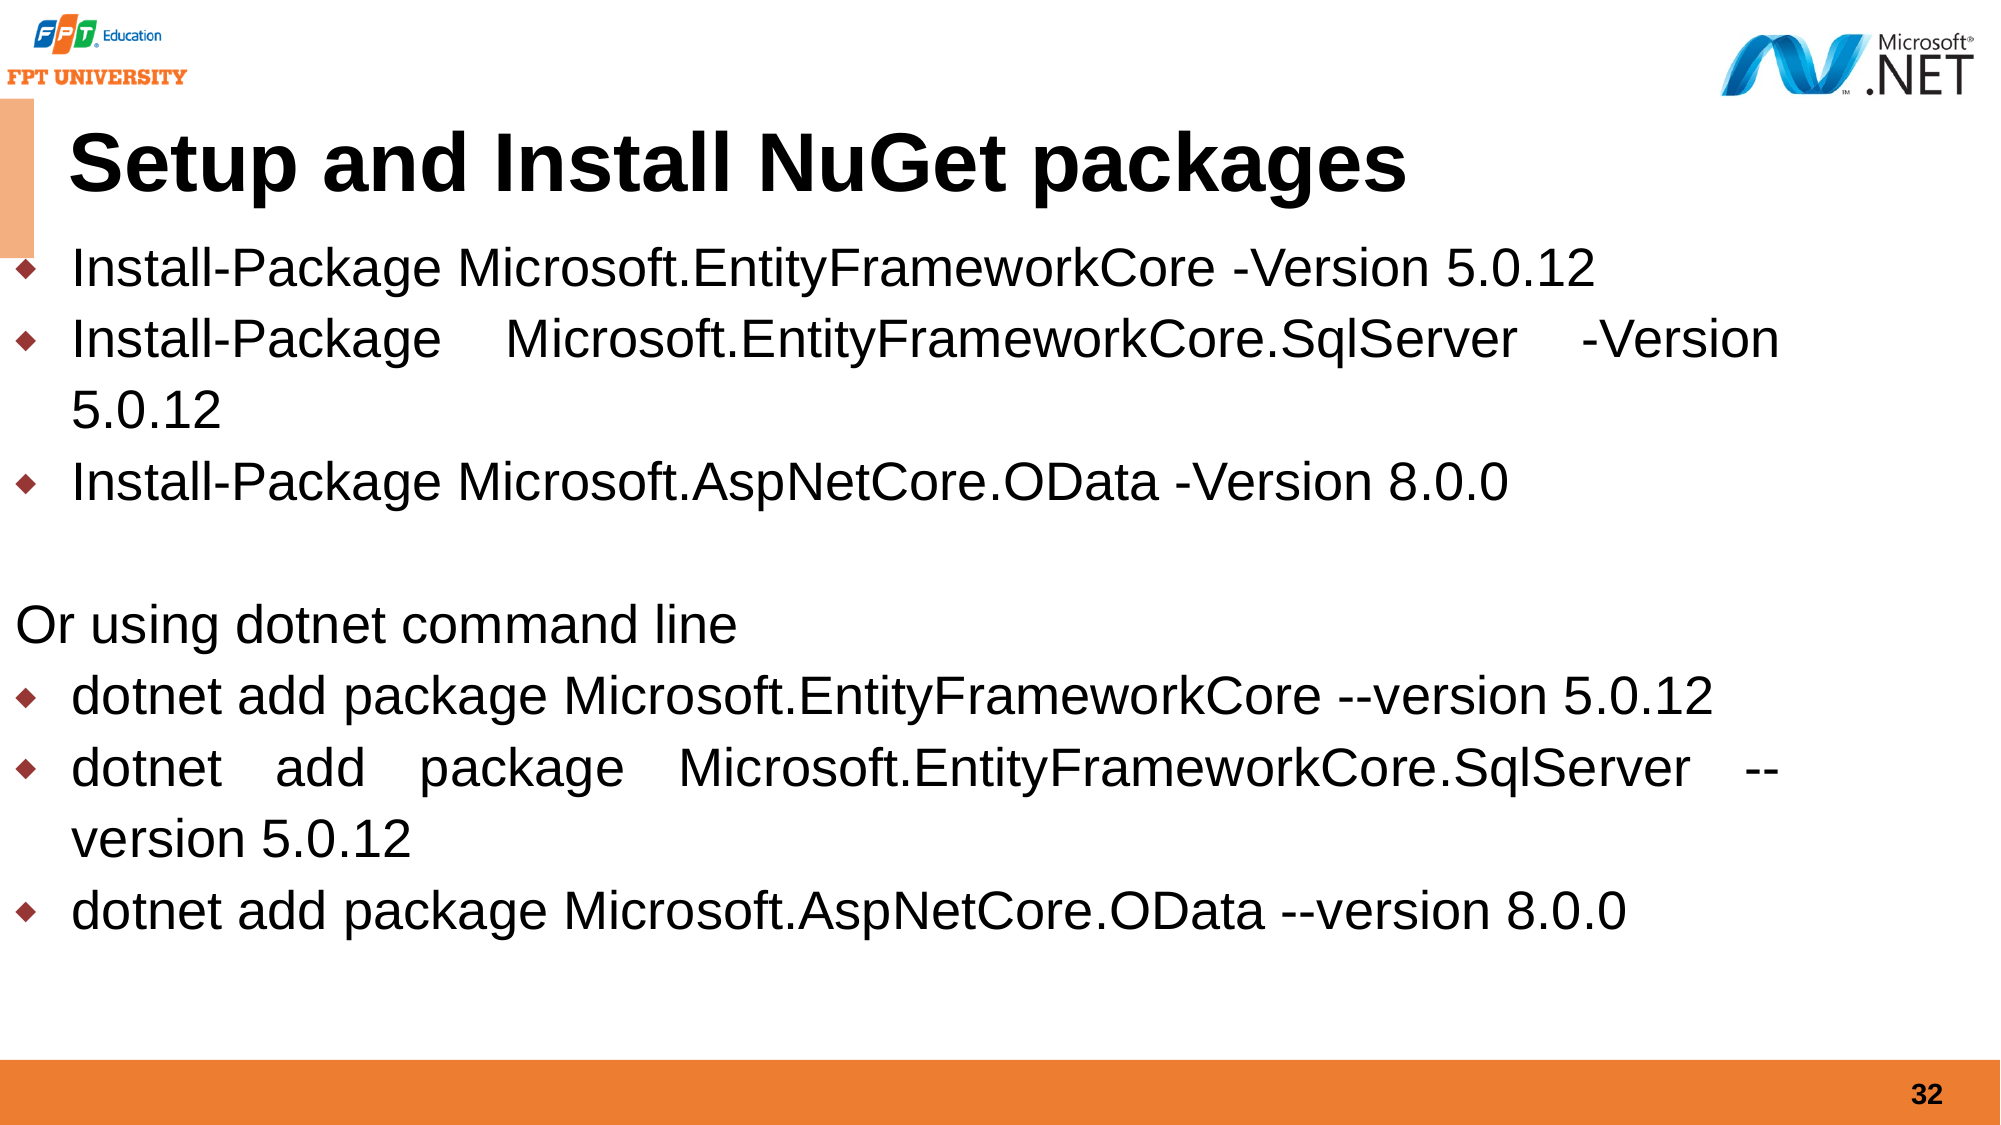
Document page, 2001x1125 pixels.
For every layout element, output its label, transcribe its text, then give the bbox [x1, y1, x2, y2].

list Install-Package Microsoft.EntityFrameworkCore -Version 5.0.12 Install-Package Microsoft.EntityFrameworkCore.SqlServer -Version 5.0.12 Install-Package Microsoft.AspNetCore.OData -Version 8.0.0 Or using dotnet command line dotnet add package Microsoft.EntityFrameworkCore --version 5.0.12 dotnet add package Microsoft.EntityFrameworkCore.SqlServer --version 5.0.12 dotnet add package Microsoft.AspNetCore.OData --version 8.0.0 [0, 217, 1799, 1057]
slide_number 32 [1508, 1063, 1959, 1123]
picture [1685, 0, 2001, 129]
title Setup and Install NuGet packages [53, 111, 2000, 218]
picture [0, 0, 194, 95]
